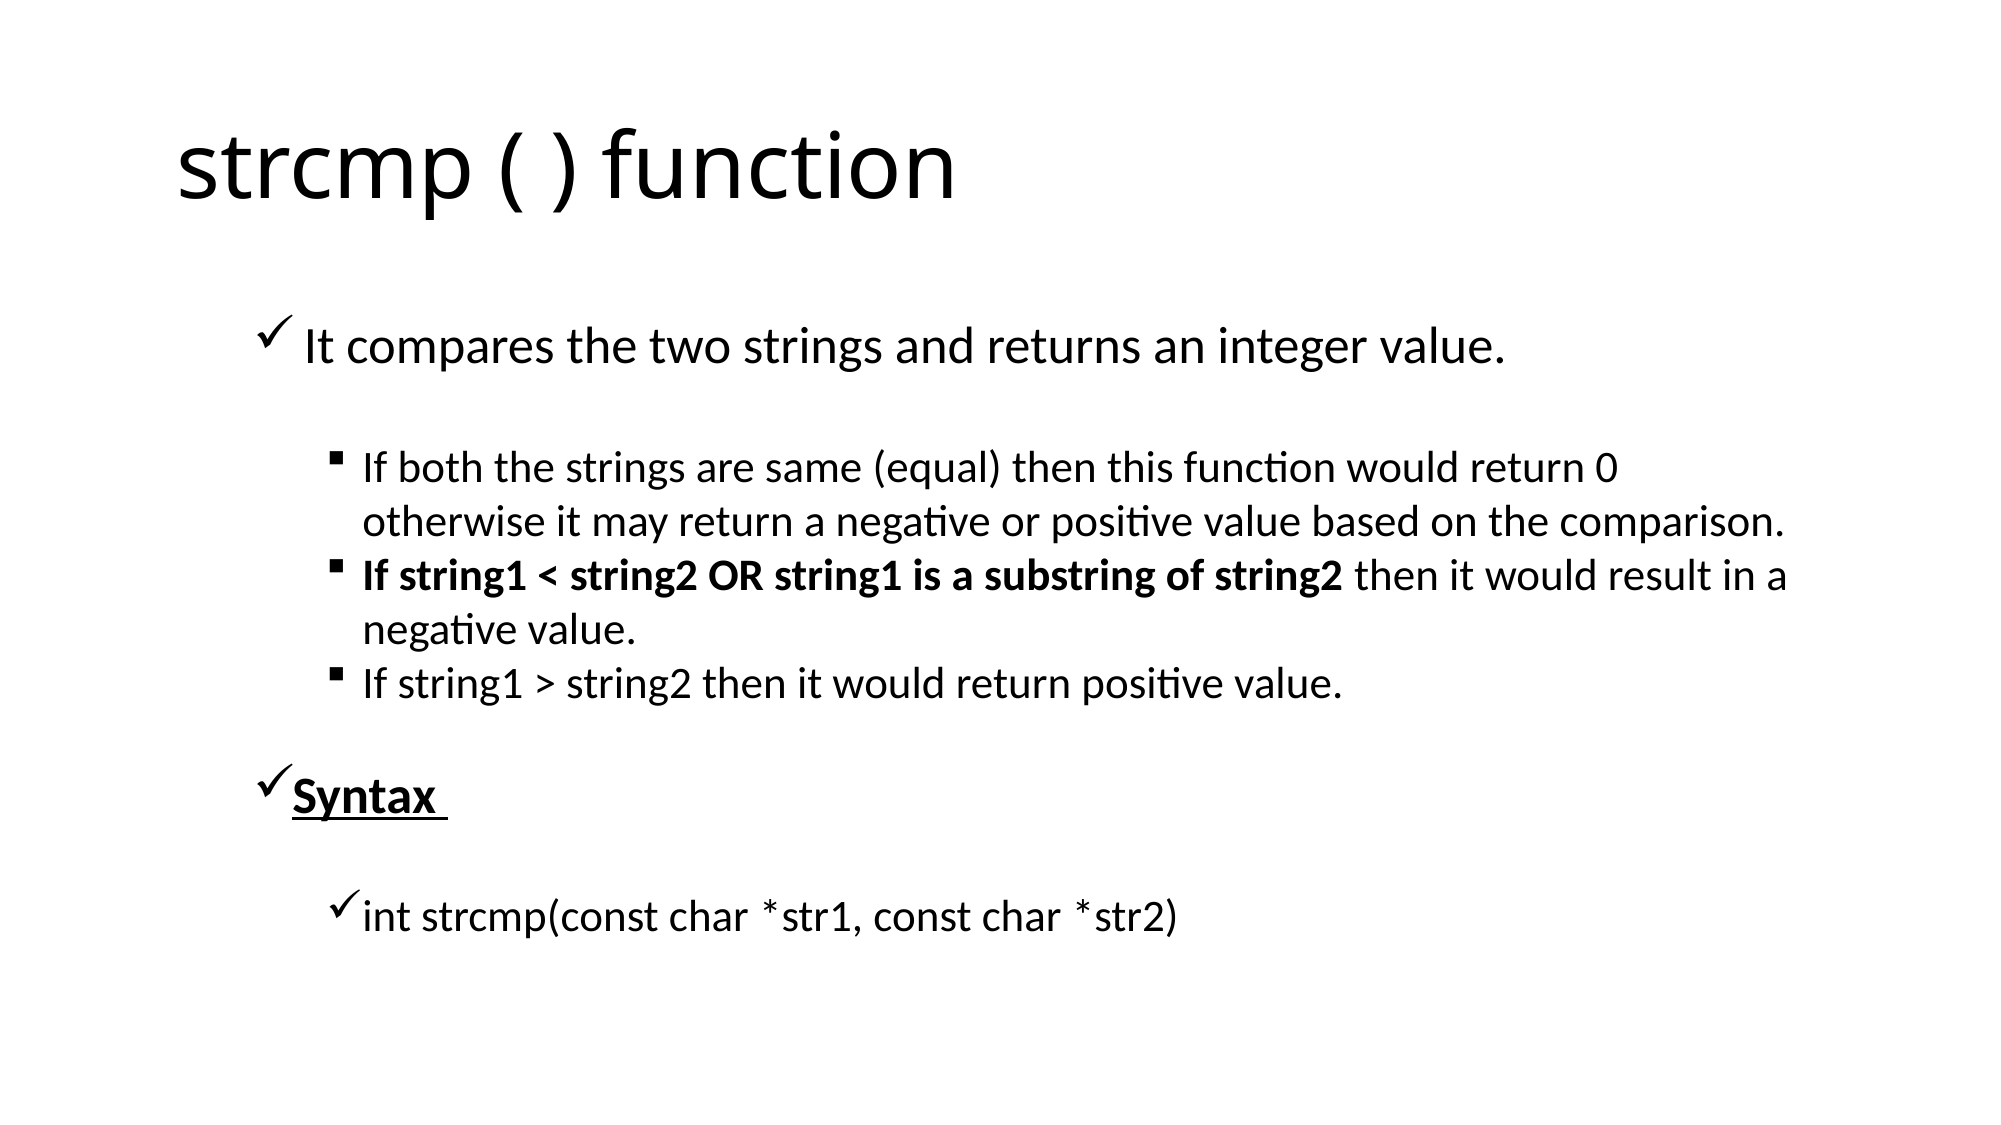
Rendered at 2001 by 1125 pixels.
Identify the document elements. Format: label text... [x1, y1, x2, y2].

list It compares the two strings and returns an integer value. If both the strings are same (equal) then this function would return 0 otherwise it may return a negative or positive value based on the comparison. If string1 < string2 OR string1 is a substring of string2 then it would result in a negative value. If string1 > string2 then it would return positive value. Syntax int strcmp(const char *str1, const char *str2) [238, 304, 1814, 993]
title strcmp ( ) function [137, 59, 1863, 278]
